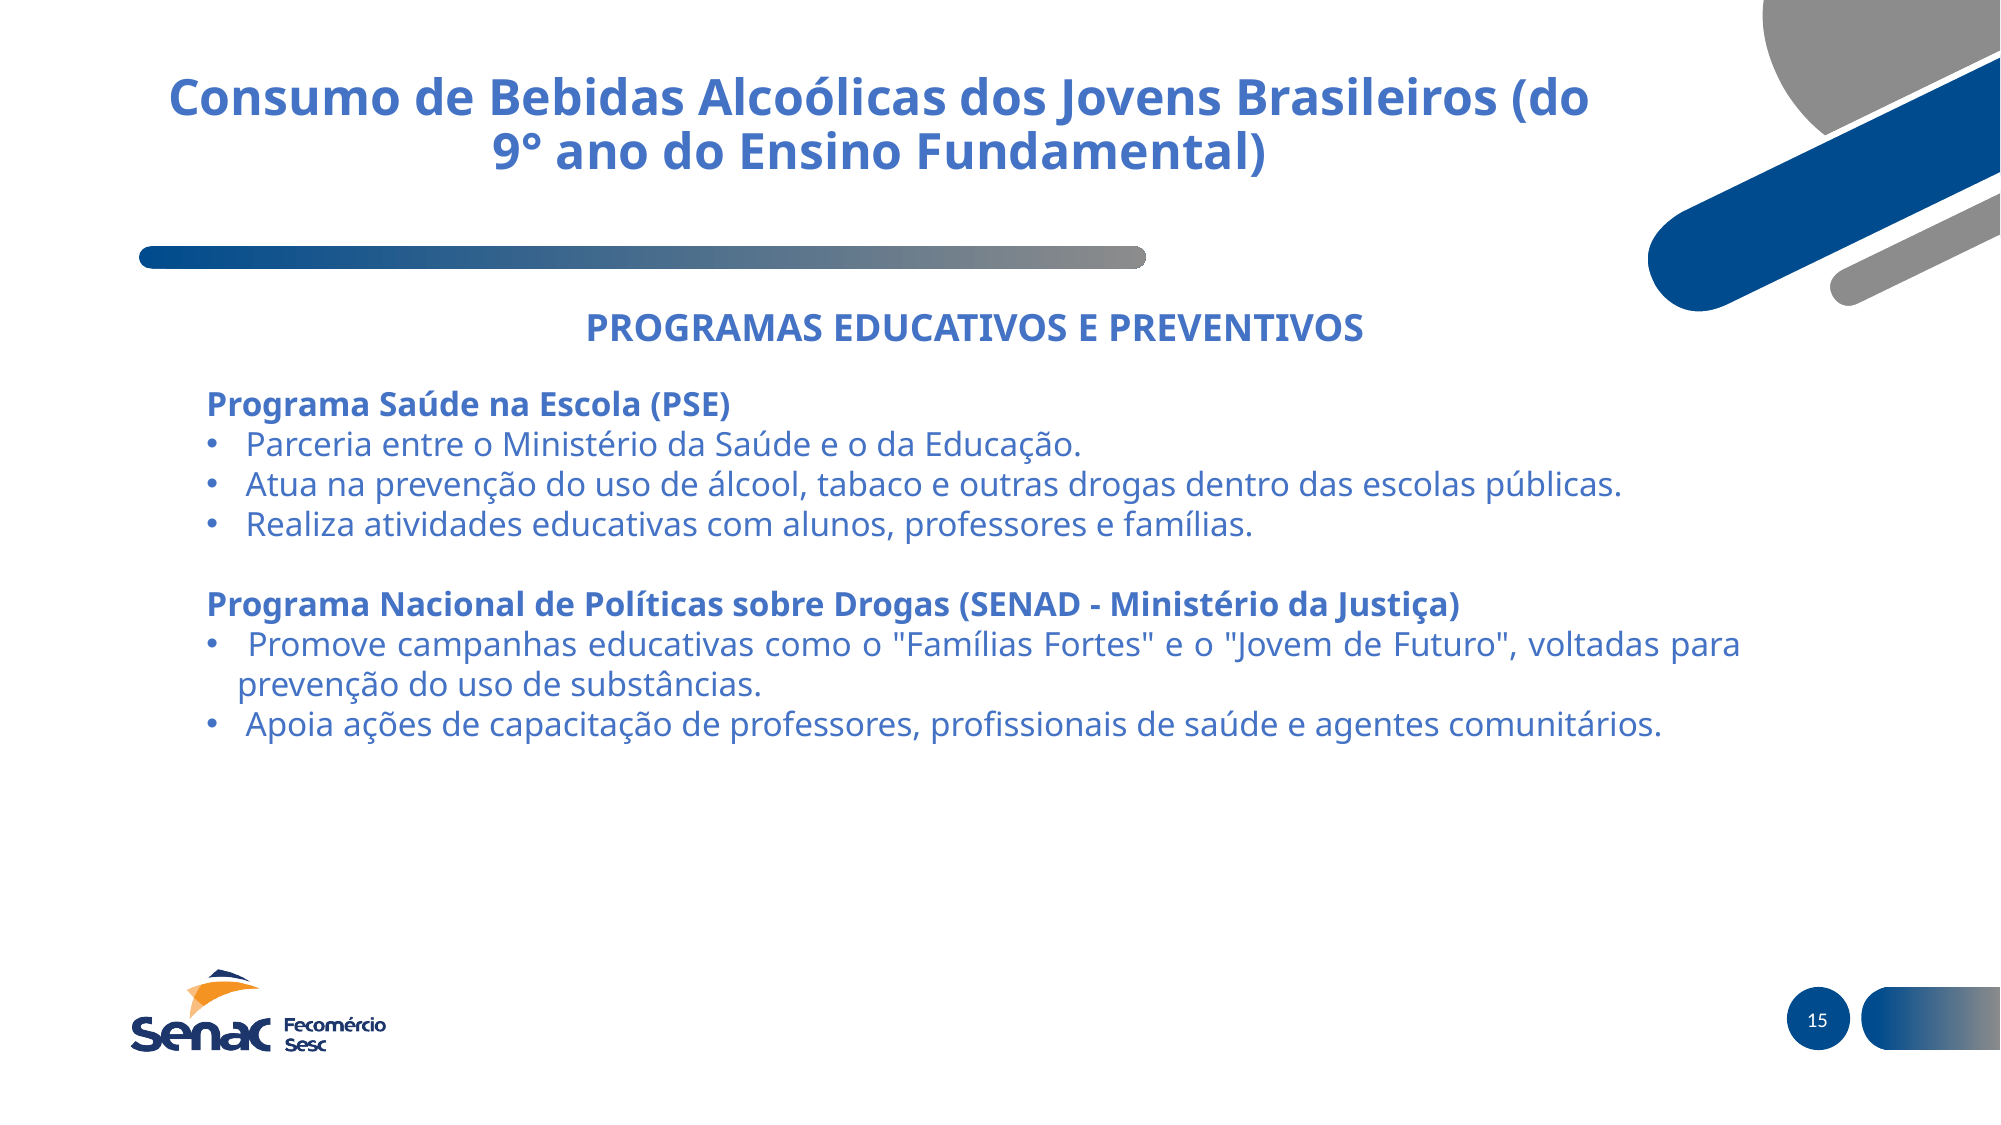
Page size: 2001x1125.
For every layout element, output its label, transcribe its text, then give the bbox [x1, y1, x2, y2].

picture [130, 969, 386, 1052]
slide_number 15 [1772, 989, 1863, 1050]
title Consumo de Bebidas Alcoólicas dos Jovens Brasileiros (do 9° ano do Ensino Fundamental) [137, 23, 1623, 231]
text_box PROGRAMAS EDUCATIVOS E PREVENTIVOS Programa Saúde na Escola (PSE) Parceria entre o Ministério da Saúde e o da Educação. Atua na prevenção do uso de álcool, tabaco e outras drogas dentro das escolas públicas. Realiza atividades educativas com alunos, professores e famílias. Programa Nacional de Políticas sobre Drogas (SENAD - Ministério da Justiça) Promove campanhas educativas como o "Famílias Fortes" e o "Jovem de Futuro", voltadas para prevenção do uso de substâncias. Apoia ações de capacitação de professores, profissionais de saúde e agentes comunitários. [191, 296, 1759, 791]
